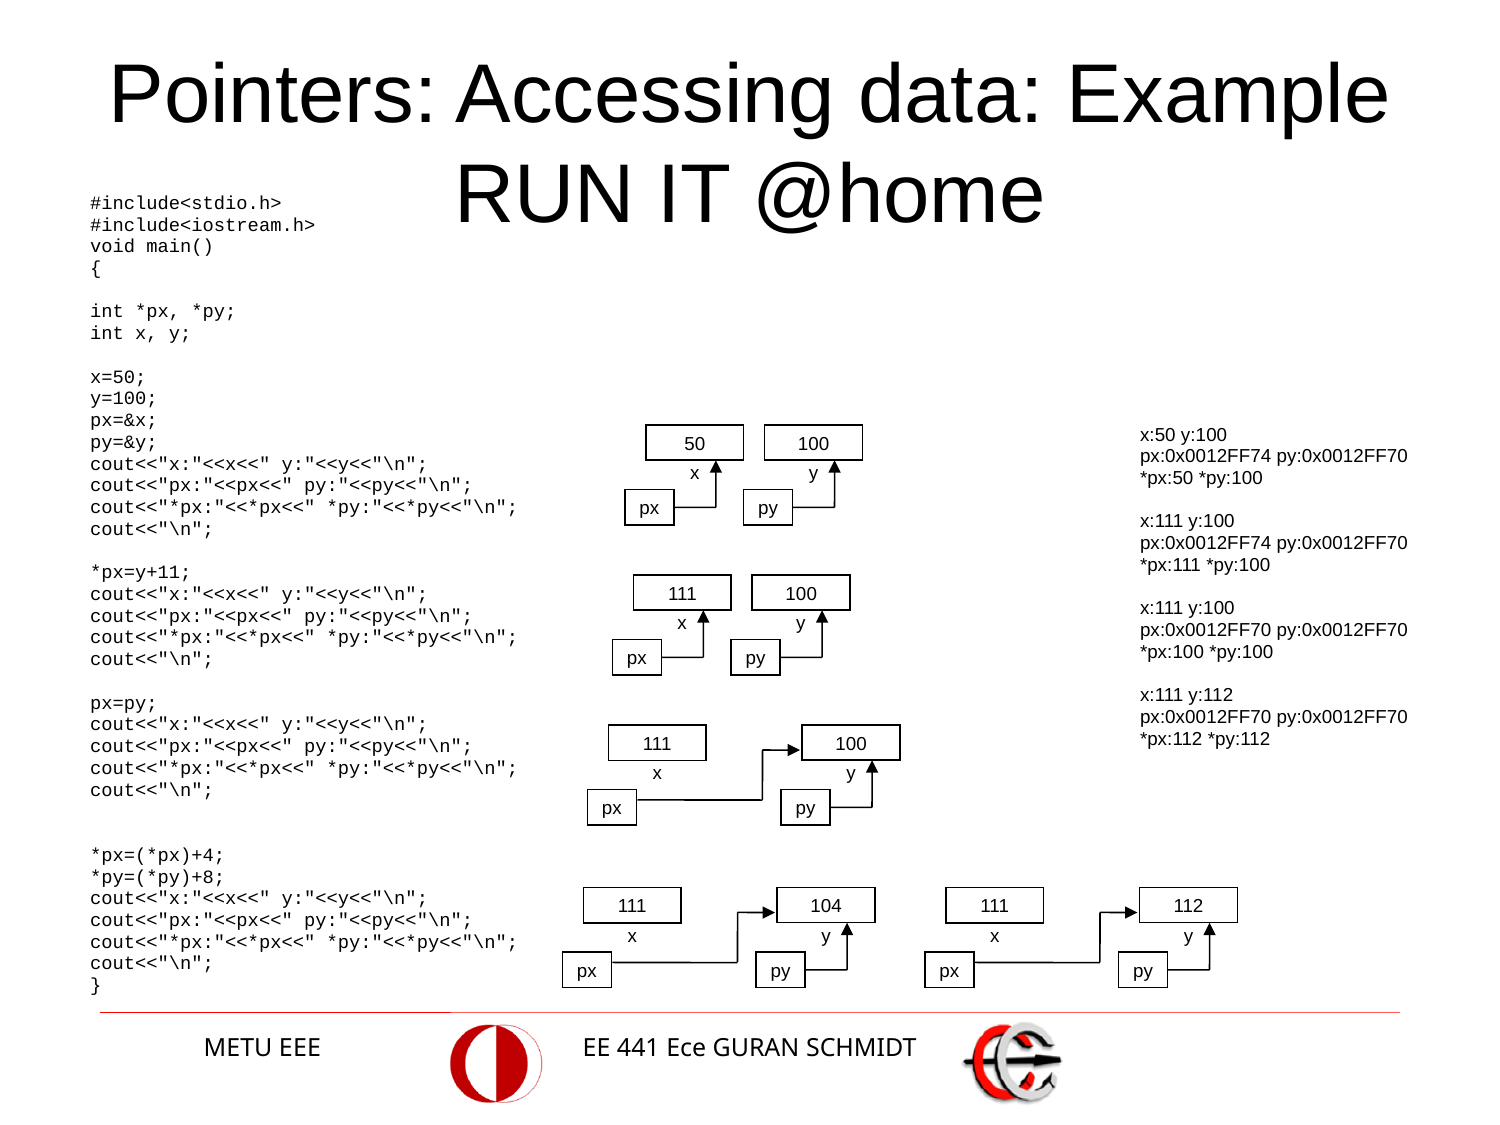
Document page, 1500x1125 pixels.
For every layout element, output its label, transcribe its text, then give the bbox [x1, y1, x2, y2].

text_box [587, 724, 901, 826]
picture [950, 1019, 1068, 1106]
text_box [612, 574, 851, 676]
slide_number METU EEE [99, 1038, 425, 1103]
footer EE 441 Ece GURAN SCHMIDT [512, 1024, 988, 1103]
list x:50 y:100 px:0x0012FF74 py:0x0012FF70 *px:50 *py:100 x:111 y:100 px:0x0012FF74 py:0x0012FF70 *px:111 *py:100 x:111 y:100 px:0x0012FF70 py:0x0012FF70 *px:100 *py:100 x:111 y:112 px:0x0012FF70 py:0x0012FF70 *px:112 *py:112 [1125, 262, 1425, 1006]
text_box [924, 887, 1238, 988]
list #include<stdio.h> #include<iostream.h> void main() { int *px, *py; int x, y; x=50; y=100; px=&x; py=&y; cout<<"x:"<<x<<" y:"<<y<<"\n"; cout<<"px:"<<px<<" py:"<<py<<"\n"; cout<<"*px:"<<*px<<" *py:"<<*py<<"\n"; cout<<"\n"; *px=y+11; cout<<"x:"<<x<<" y:"<<y<<"\n"; cout<<"px:"<<px<<" py:"<<py<<"\n"; cout<<"*px:"<<*px<<" *py:"<<*py<<"\n"; cout<<"\n"; px=py; cout<<"x:"<<x<<" y:"<<y<<"\n"; cout<<"px:"<<px<<" py:"<<py<<"\n"; cout<<"*px:"<<*px<<" *py:"<<*py<<"\n"; cout<<"\n"; *px=(*px)+4; *py=(*py)+8; cout<<"x:"<<x<<" y:"<<y<<"\n"; cout<<"px:"<<px<<" py:"<<py<<"\n"; cout<<"*px:"<<*px<<" *py:"<<*py<<"\n"; cout<<"\n"; } [75, 187, 725, 1038]
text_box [624, 424, 863, 526]
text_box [562, 887, 876, 988]
picture [448, 1038, 512, 1103]
title Pointers: Accessing data: Example RUN IT @home [75, 45, 1425, 233]
